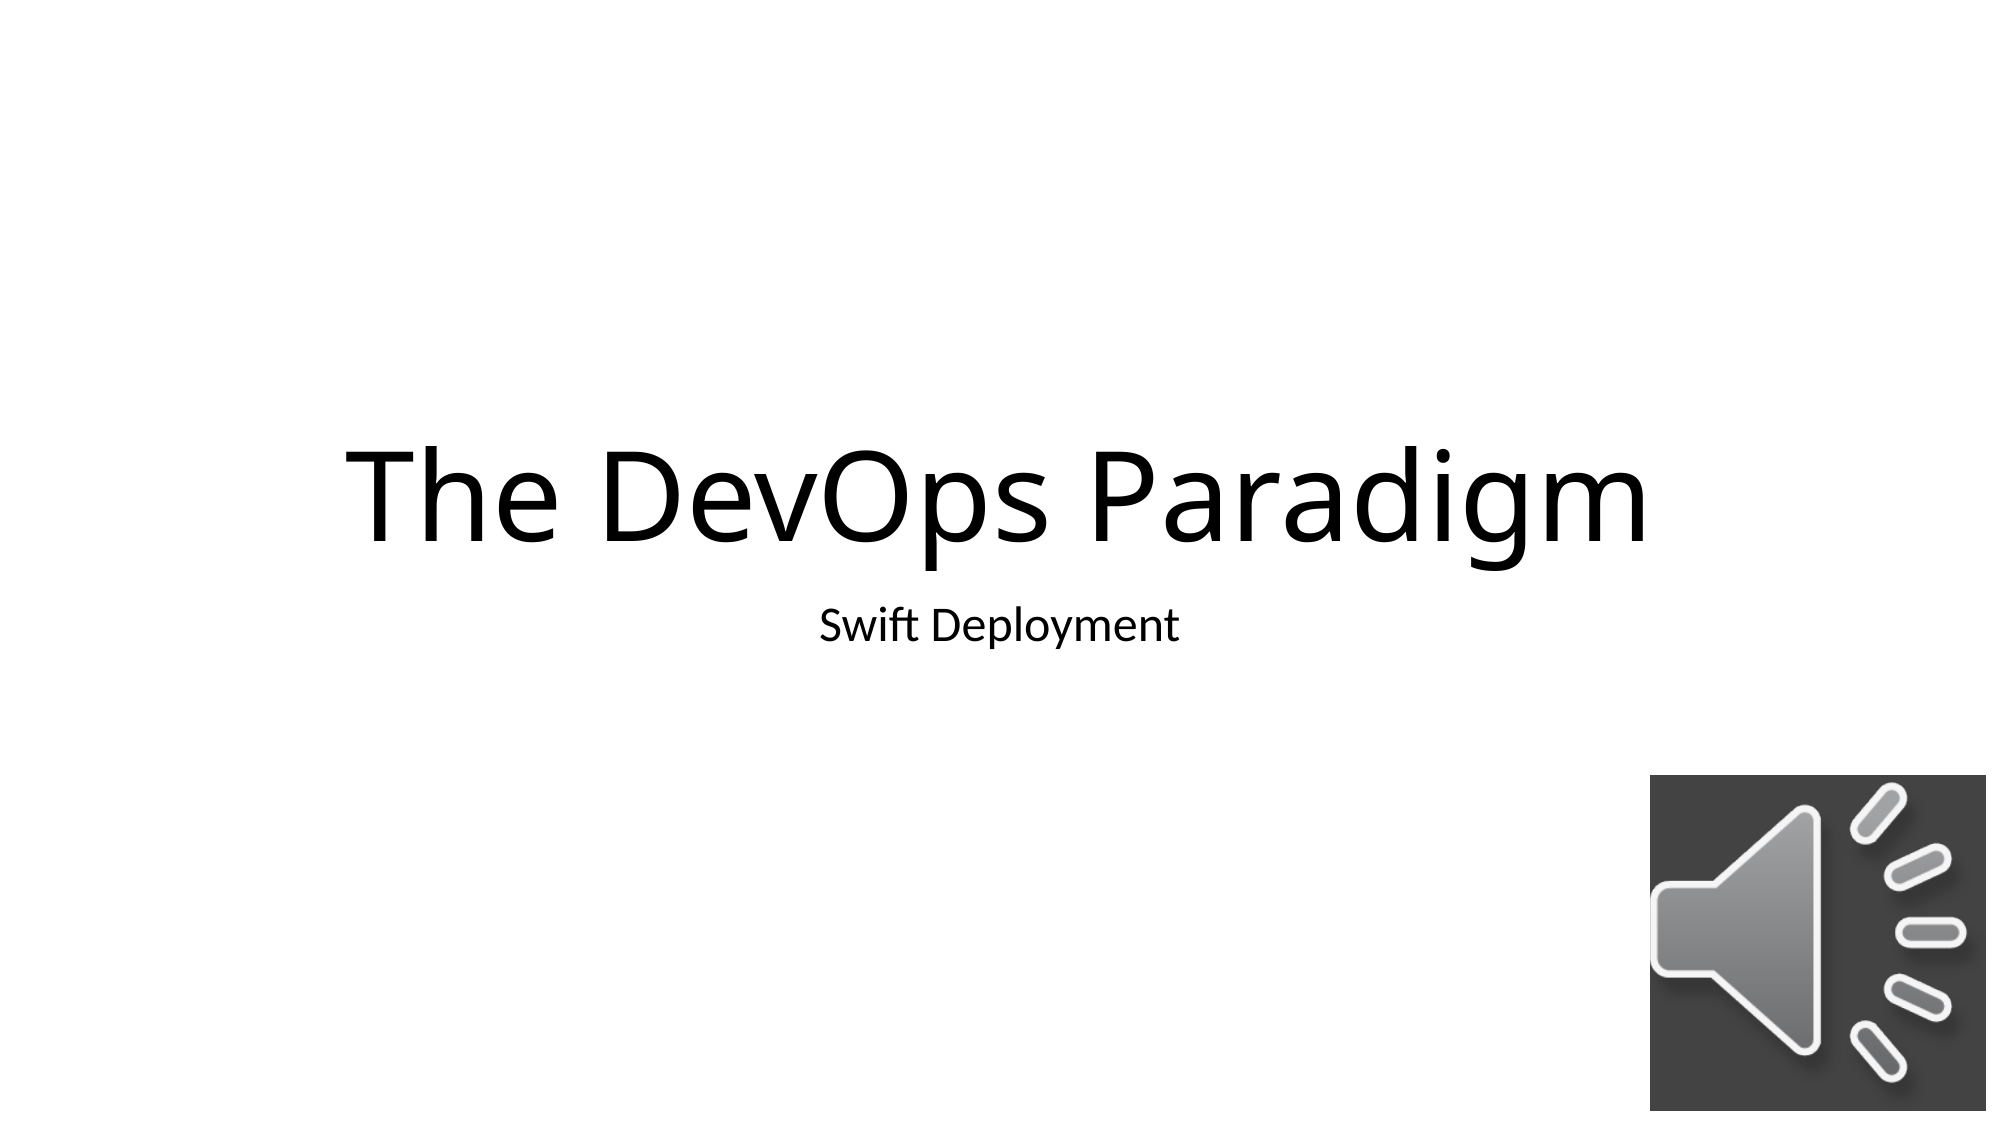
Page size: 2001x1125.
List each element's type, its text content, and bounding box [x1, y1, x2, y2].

subtitle Swift Deployment [249, 590, 1750, 863]
picture [1648, 773, 1987, 1112]
title The DevOps Paradigm [249, 184, 1750, 576]
